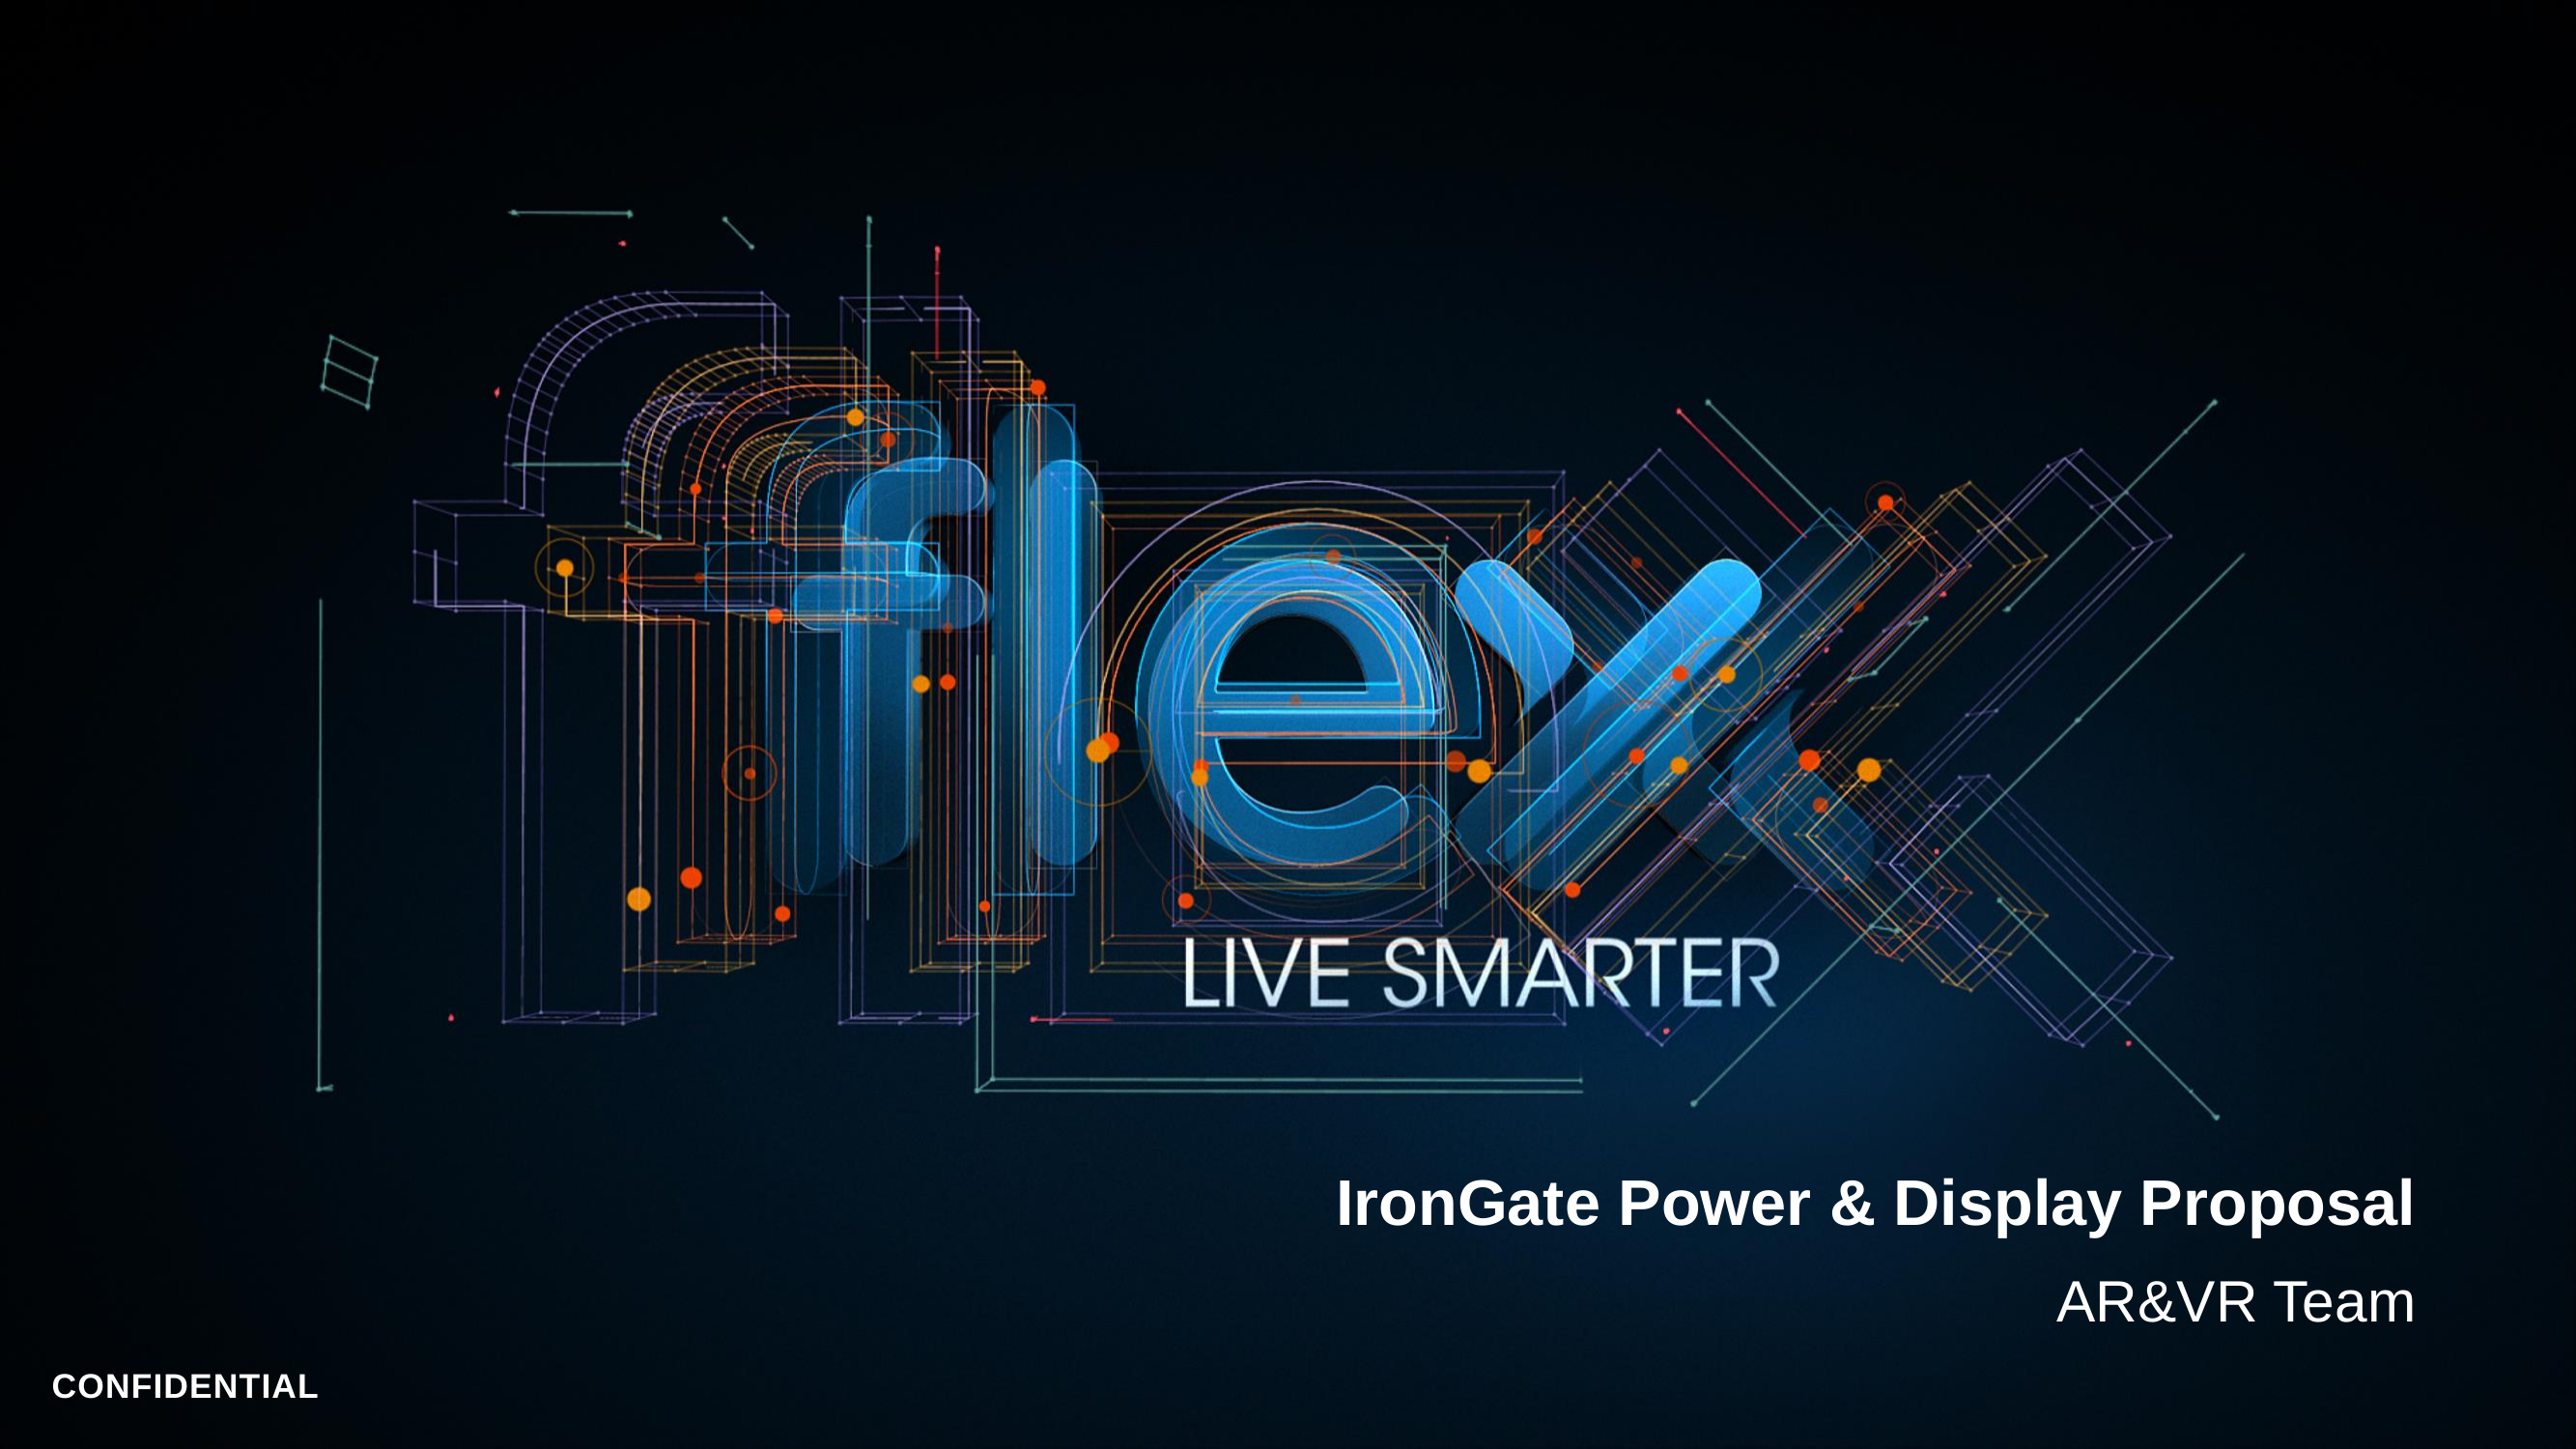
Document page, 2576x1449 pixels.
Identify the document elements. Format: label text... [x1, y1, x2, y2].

list IronGate Power & Display Proposal [574, 1081, 2443, 1251]
list AR&VR Team [1878, 1253, 2443, 1352]
picture [0, 0, 2576, 1449]
